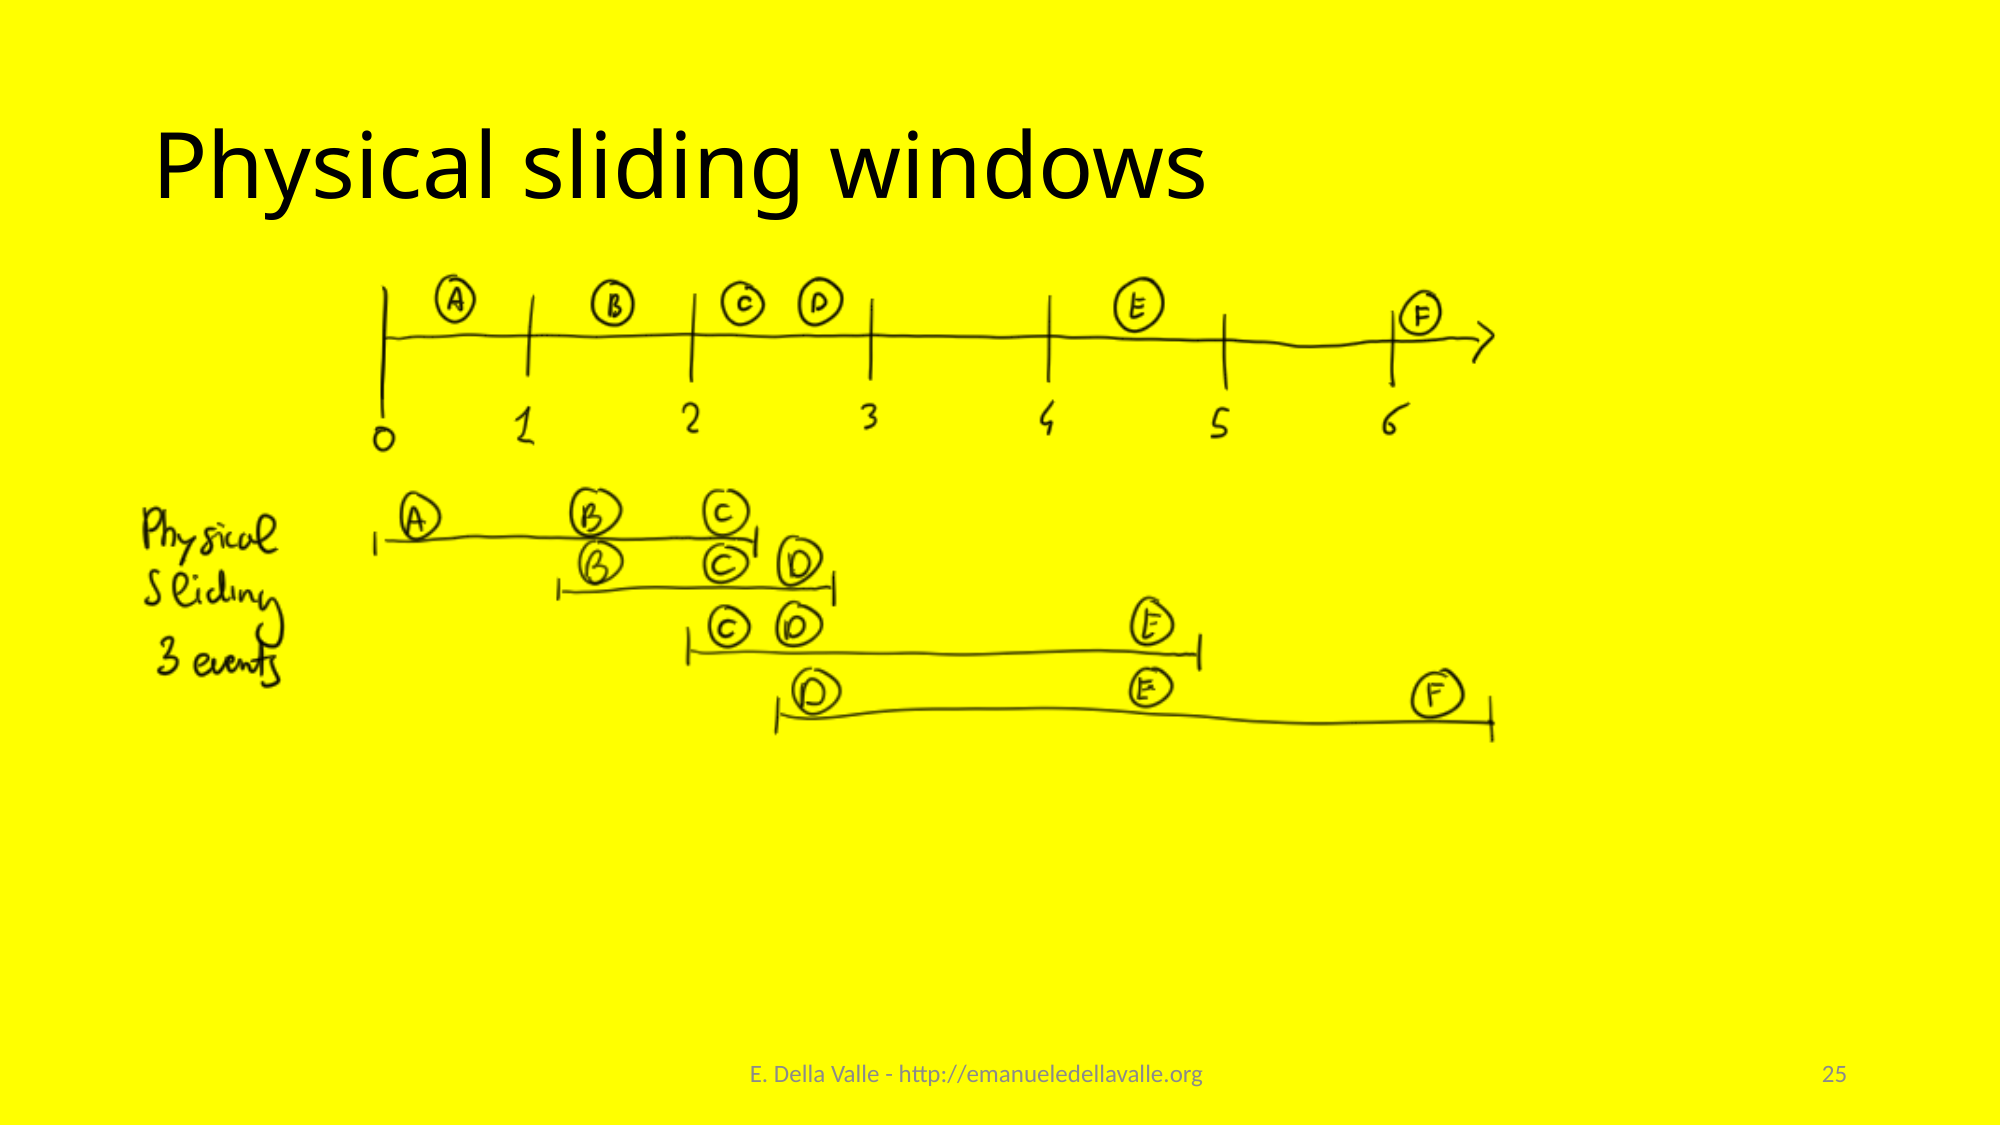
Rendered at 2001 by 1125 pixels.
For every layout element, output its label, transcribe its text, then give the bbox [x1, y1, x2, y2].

picture [27, 155, 1639, 1125]
title Physical sliding windows [137, 59, 1863, 278]
slide_number 25 [1639, 1042, 1863, 1103]
